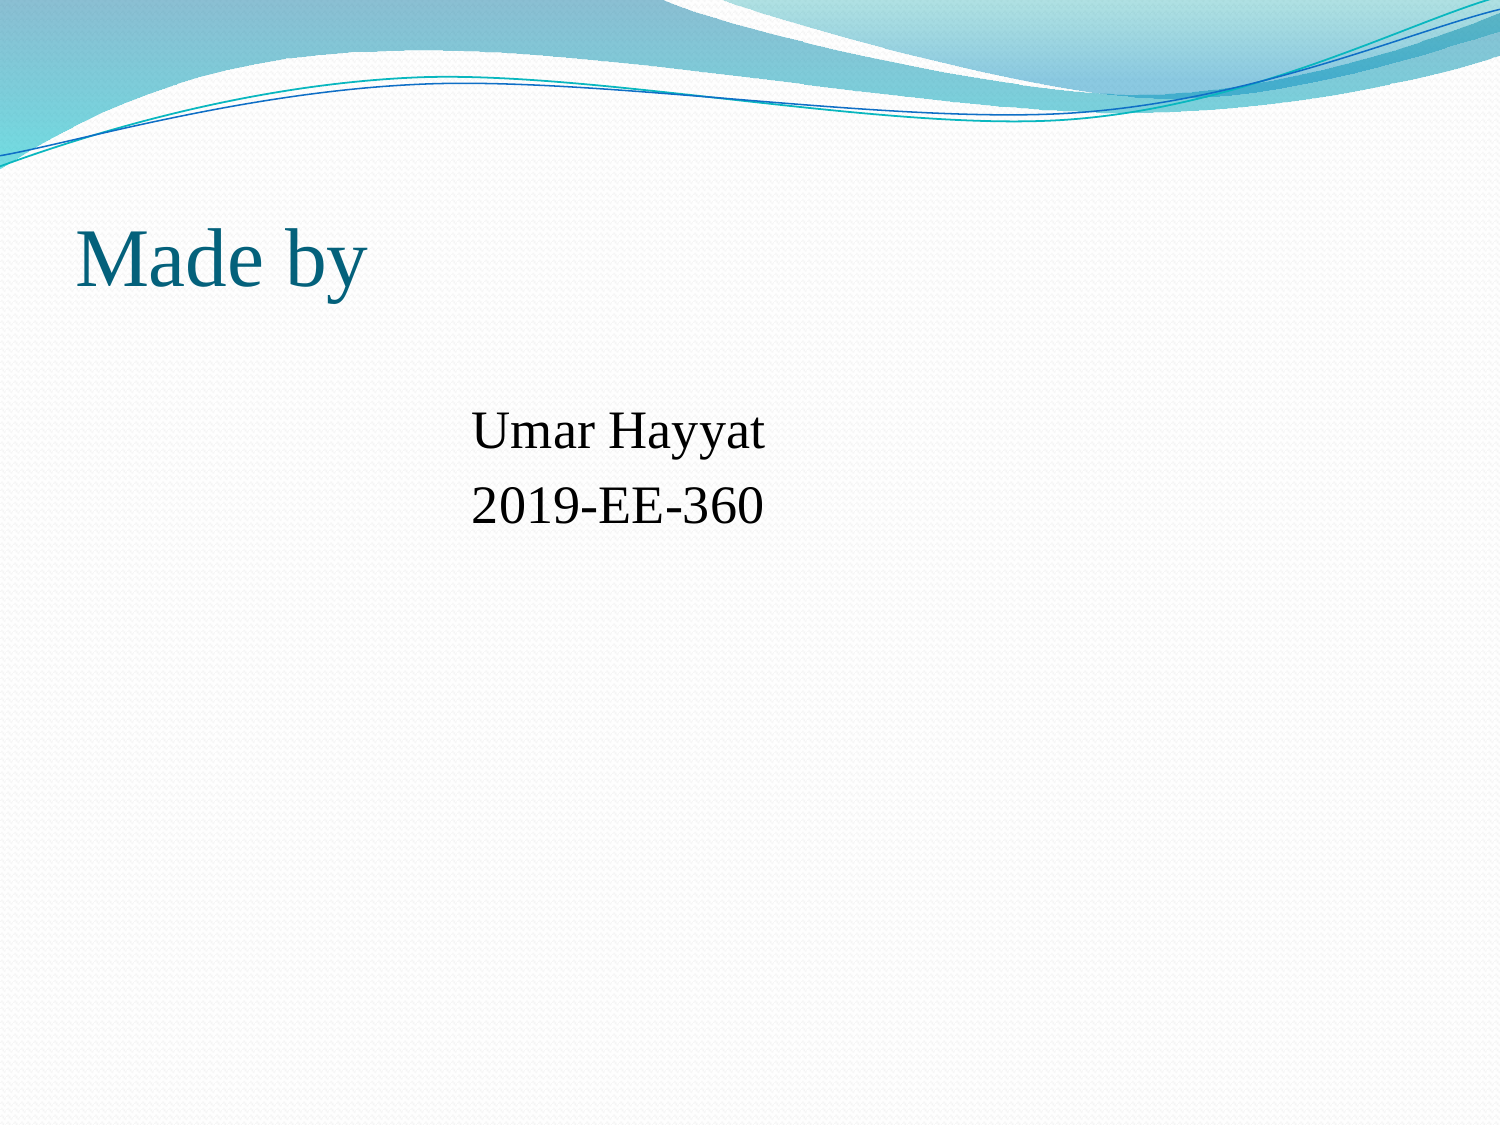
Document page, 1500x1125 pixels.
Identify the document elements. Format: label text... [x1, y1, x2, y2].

title Made by [75, 115, 1425, 303]
list Umar Hayyat 2019-EE-360 [457, 386, 1425, 692]
